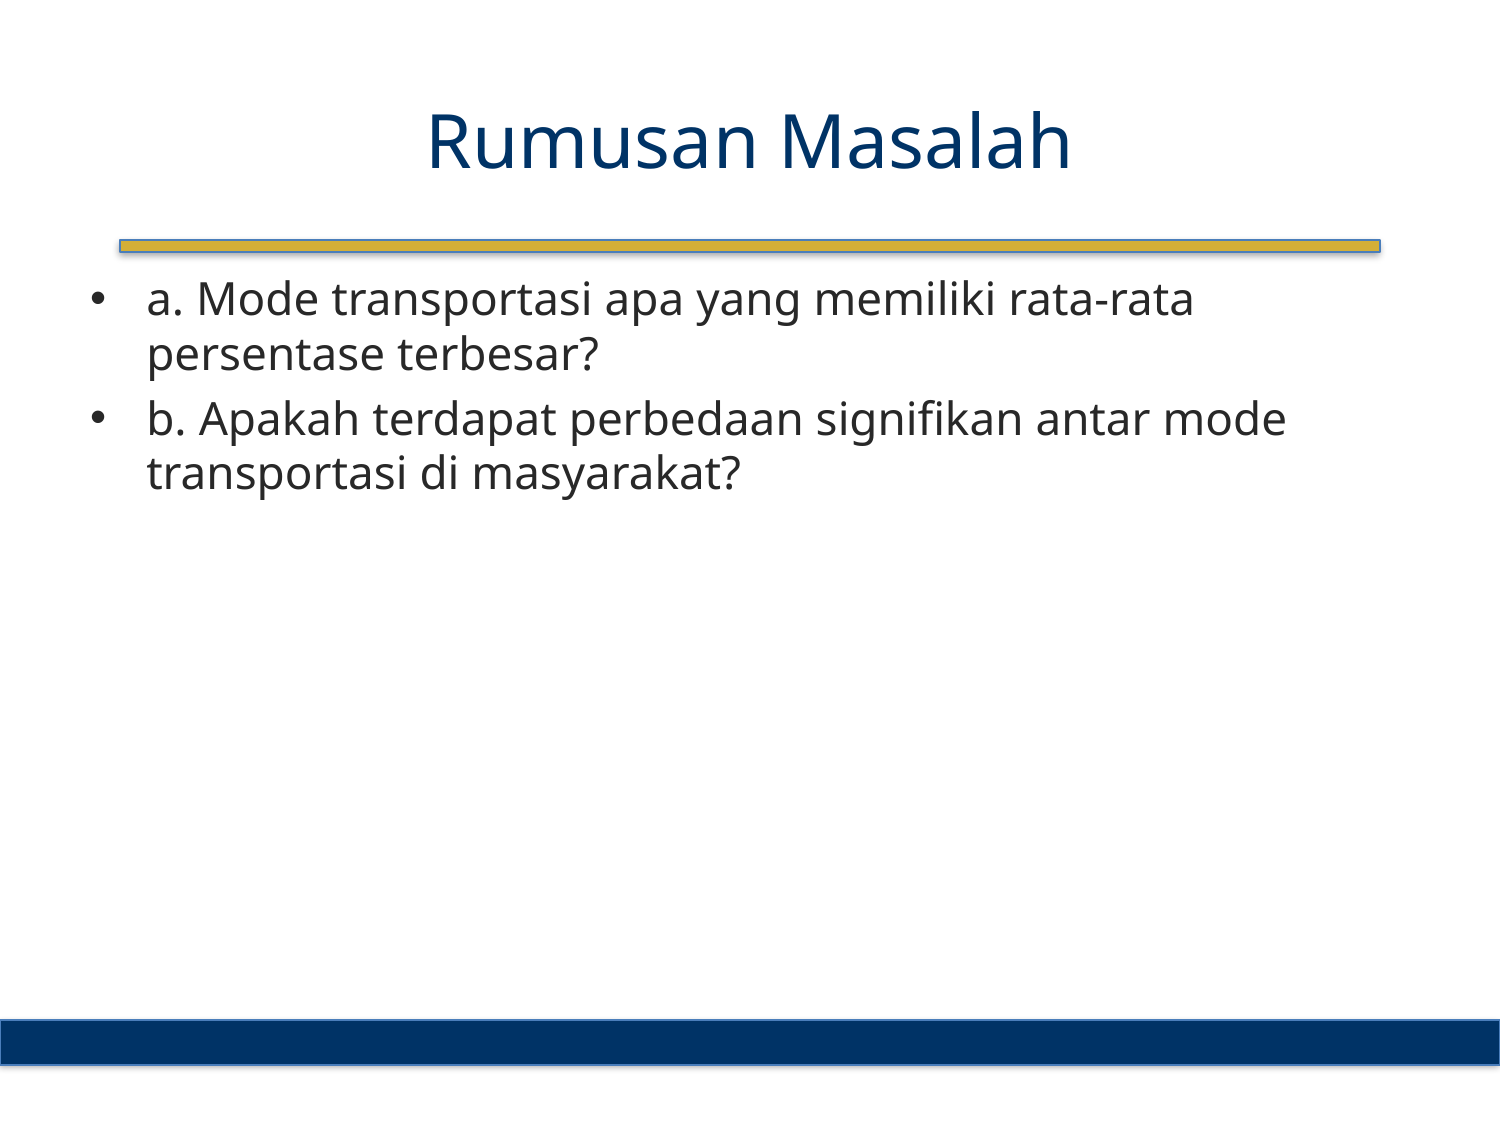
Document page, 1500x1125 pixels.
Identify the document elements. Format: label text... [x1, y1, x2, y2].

text_box [119, 239, 1381, 253]
title Rumusan Masalah [75, 45, 1425, 233]
list a. Mode transportasi apa yang memiliki rata-rata persentase terbesar? b. Apakah terdapat perbedaan signifikan antar mode transportasi di masyarakat? [75, 262, 1425, 1005]
text_box [0, 1019, 1500, 1066]
